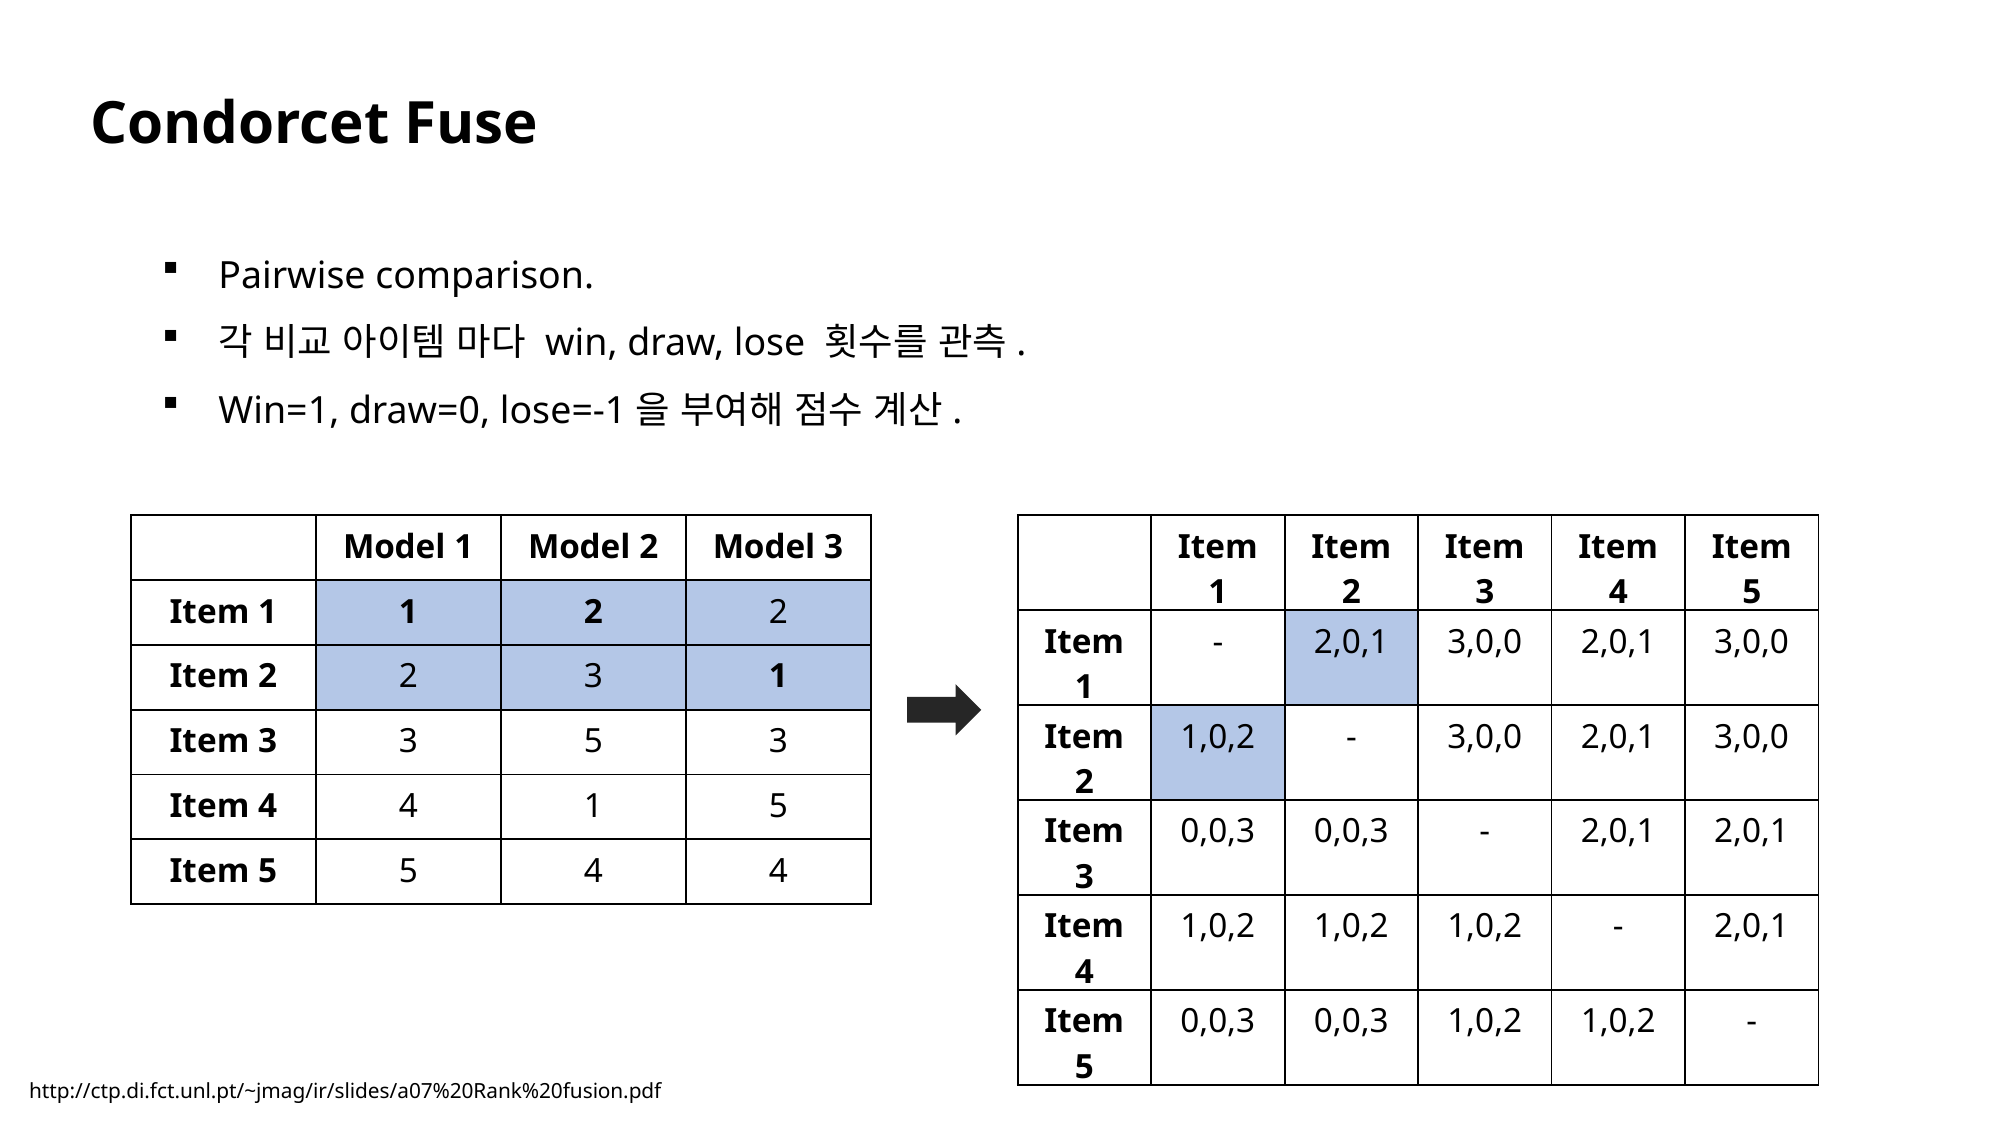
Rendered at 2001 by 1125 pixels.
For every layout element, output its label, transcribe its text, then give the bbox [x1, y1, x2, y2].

table_cell 2,0,1 [1552, 801, 1684, 894]
table_cell 2 [317, 646, 500, 709]
table_cell 3 [687, 711, 870, 774]
table_cell 1,0,2 [1552, 991, 1684, 1084]
table_cell 2,0,1 [1286, 611, 1417, 704]
table_header Item 2 [1286, 516, 1417, 609]
text_box Pairwise comparison. 각 비교 아이템 마다 win, draw, lose 횟수를 관측. Win=1, draw=0, lose=-1을 부여해 점수 계산. [147, 220, 1052, 438]
table_cell 0,0,3 [1152, 991, 1284, 1084]
table_header Model 2 [502, 516, 685, 579]
table_header [1019, 516, 1150, 609]
table_cell 2,0,1 [1686, 896, 1818, 989]
table_header Model 3 [687, 516, 870, 579]
table_cell 0,0,3 [1286, 801, 1417, 894]
text_box [906, 681, 983, 738]
table_header Item 1 [1152, 516, 1284, 609]
table_cell 1 [502, 775, 685, 838]
table_cell 3 [502, 646, 685, 709]
table_cell Item 2 [132, 646, 315, 709]
table_cell 5 [502, 711, 685, 774]
table_cell Item 4 [132, 775, 315, 838]
table_cell Item 5 [1019, 991, 1150, 1084]
table_header Item 5 [1686, 516, 1818, 609]
table_cell Item 3 [1019, 801, 1150, 894]
table_header Model 1 [317, 516, 500, 579]
table_cell 5 [687, 775, 870, 838]
table_cell 3,0,0 [1419, 706, 1551, 799]
table_cell Item 3 [132, 711, 315, 774]
table_cell 2,0,1 [1552, 706, 1684, 799]
table_cell - [1286, 706, 1417, 799]
text_box http://ctp.di.fct.unl.pt/~jmag/ir/slides/a07%20Rank%20fusion.pdf [14, 1070, 677, 1111]
table_cell 2,0,1 [1686, 801, 1818, 894]
table_cell Item 2 [1019, 706, 1150, 799]
table_cell 0,0,3 [1286, 991, 1417, 1084]
table_cell 4 [502, 840, 685, 903]
table_cell 1,0,2 [1419, 896, 1551, 989]
table_cell - [1419, 801, 1551, 894]
table_cell 2 [502, 581, 685, 644]
table_cell Item 1 [1019, 611, 1150, 704]
table_cell - [1686, 991, 1818, 1084]
table_cell 3 [317, 711, 500, 774]
table_cell 1,0,2 [1152, 706, 1284, 799]
table_header Item 4 [1552, 516, 1684, 609]
table_cell Item 1 [132, 581, 315, 644]
table_cell 2 [687, 581, 870, 644]
table_cell 3,0,0 [1686, 611, 1818, 704]
table_cell 2,0,1 [1552, 611, 1684, 704]
text_box Condorcet Fuse [75, 77, 554, 163]
table_cell Item 4 [1019, 896, 1150, 989]
table_cell 1,0,2 [1419, 991, 1551, 1084]
table_cell 5 [317, 840, 500, 903]
table_cell 1 [687, 646, 870, 709]
table_cell - [1152, 611, 1284, 704]
table_header [132, 516, 315, 579]
table_cell - [1552, 896, 1684, 989]
table_cell 4 [687, 840, 870, 903]
table_cell 1,0,2 [1152, 896, 1284, 989]
table_cell 1,0,2 [1286, 896, 1417, 989]
table_cell Item 5 [132, 840, 315, 903]
table_cell 4 [317, 775, 500, 838]
table_header Item 3 [1419, 516, 1551, 609]
table_cell 1 [317, 581, 500, 644]
table_cell 3,0,0 [1686, 706, 1818, 799]
table_cell 3,0,0 [1419, 611, 1551, 704]
table_cell 0,0,3 [1152, 801, 1284, 894]
